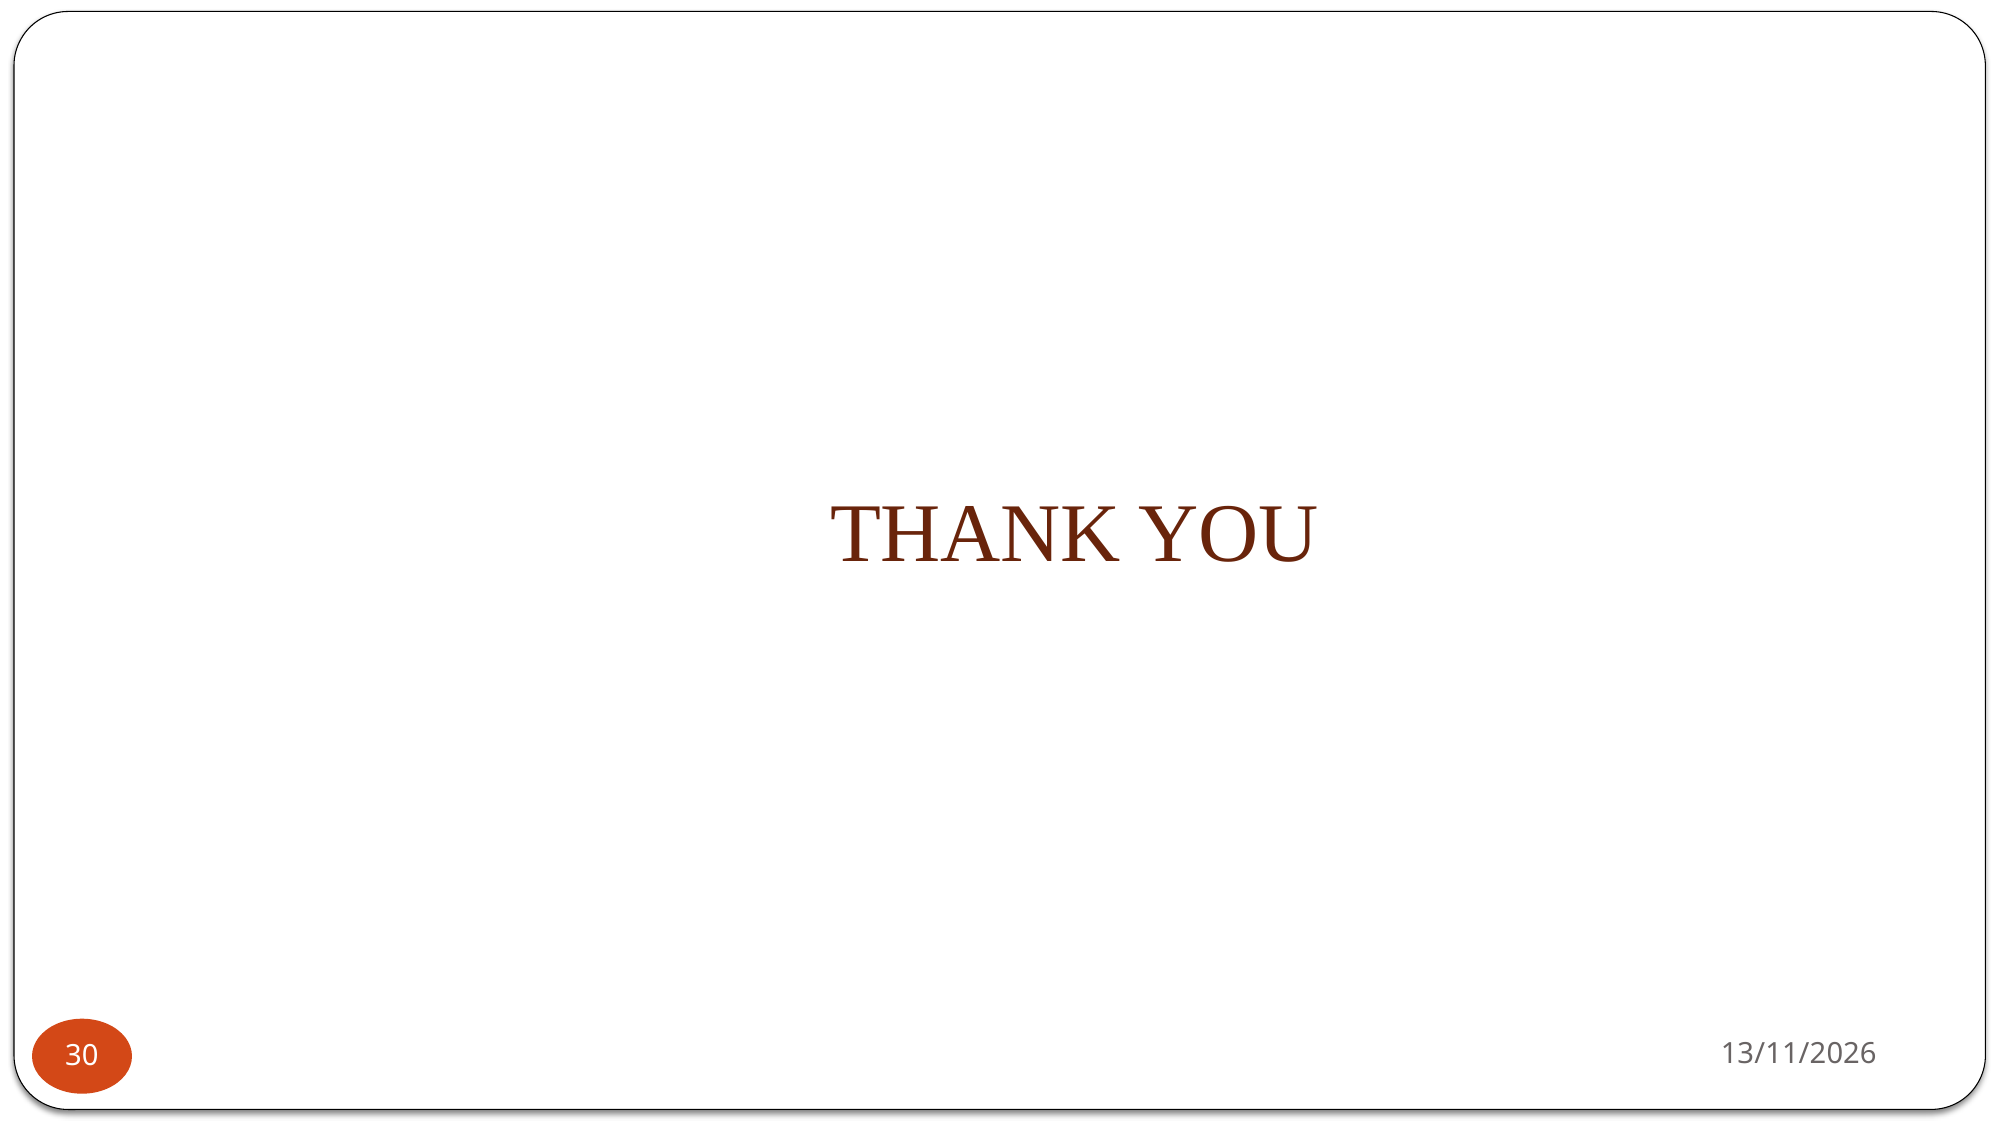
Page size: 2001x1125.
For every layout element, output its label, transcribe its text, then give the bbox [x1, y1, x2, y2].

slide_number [1350, 1015, 1892, 1094]
text_box THANK YOU [815, 471, 1334, 586]
slide_number 30 [32, 1018, 132, 1094]
